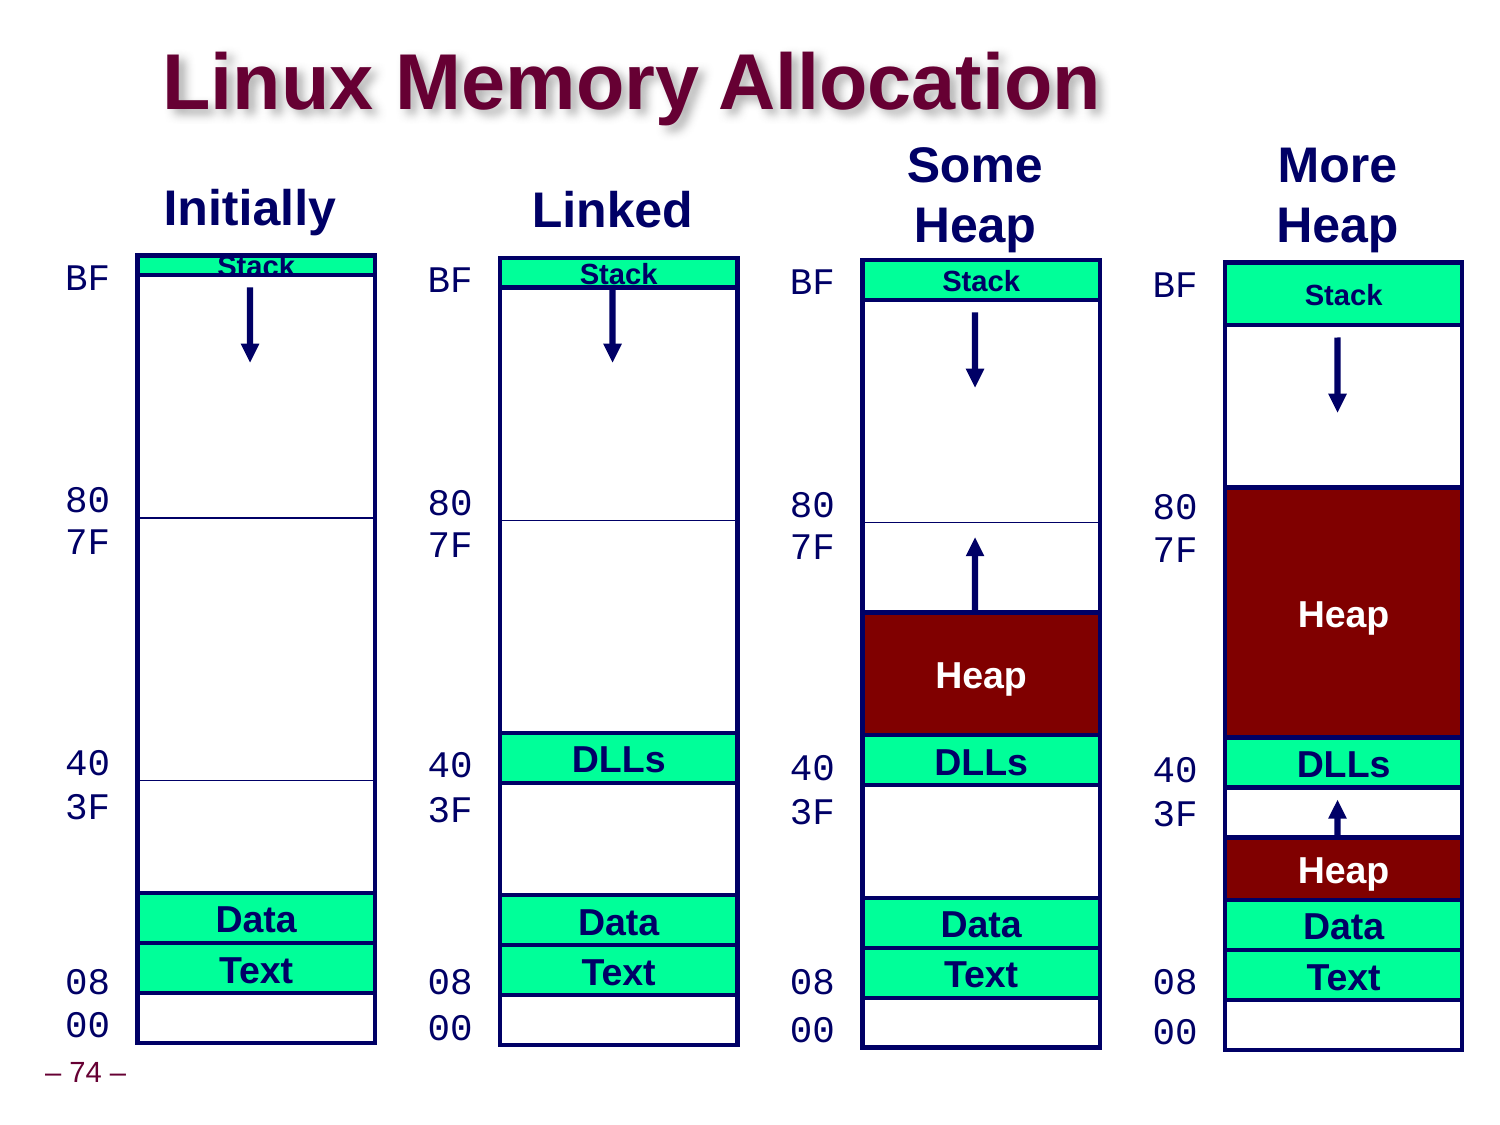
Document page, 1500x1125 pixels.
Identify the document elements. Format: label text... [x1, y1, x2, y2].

title Linux Memory Allocation [162, 37, 1169, 132]
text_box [774, 124, 1101, 1059]
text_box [412, 170, 738, 1056]
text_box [1137, 124, 1463, 1061]
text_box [49, 167, 376, 1054]
